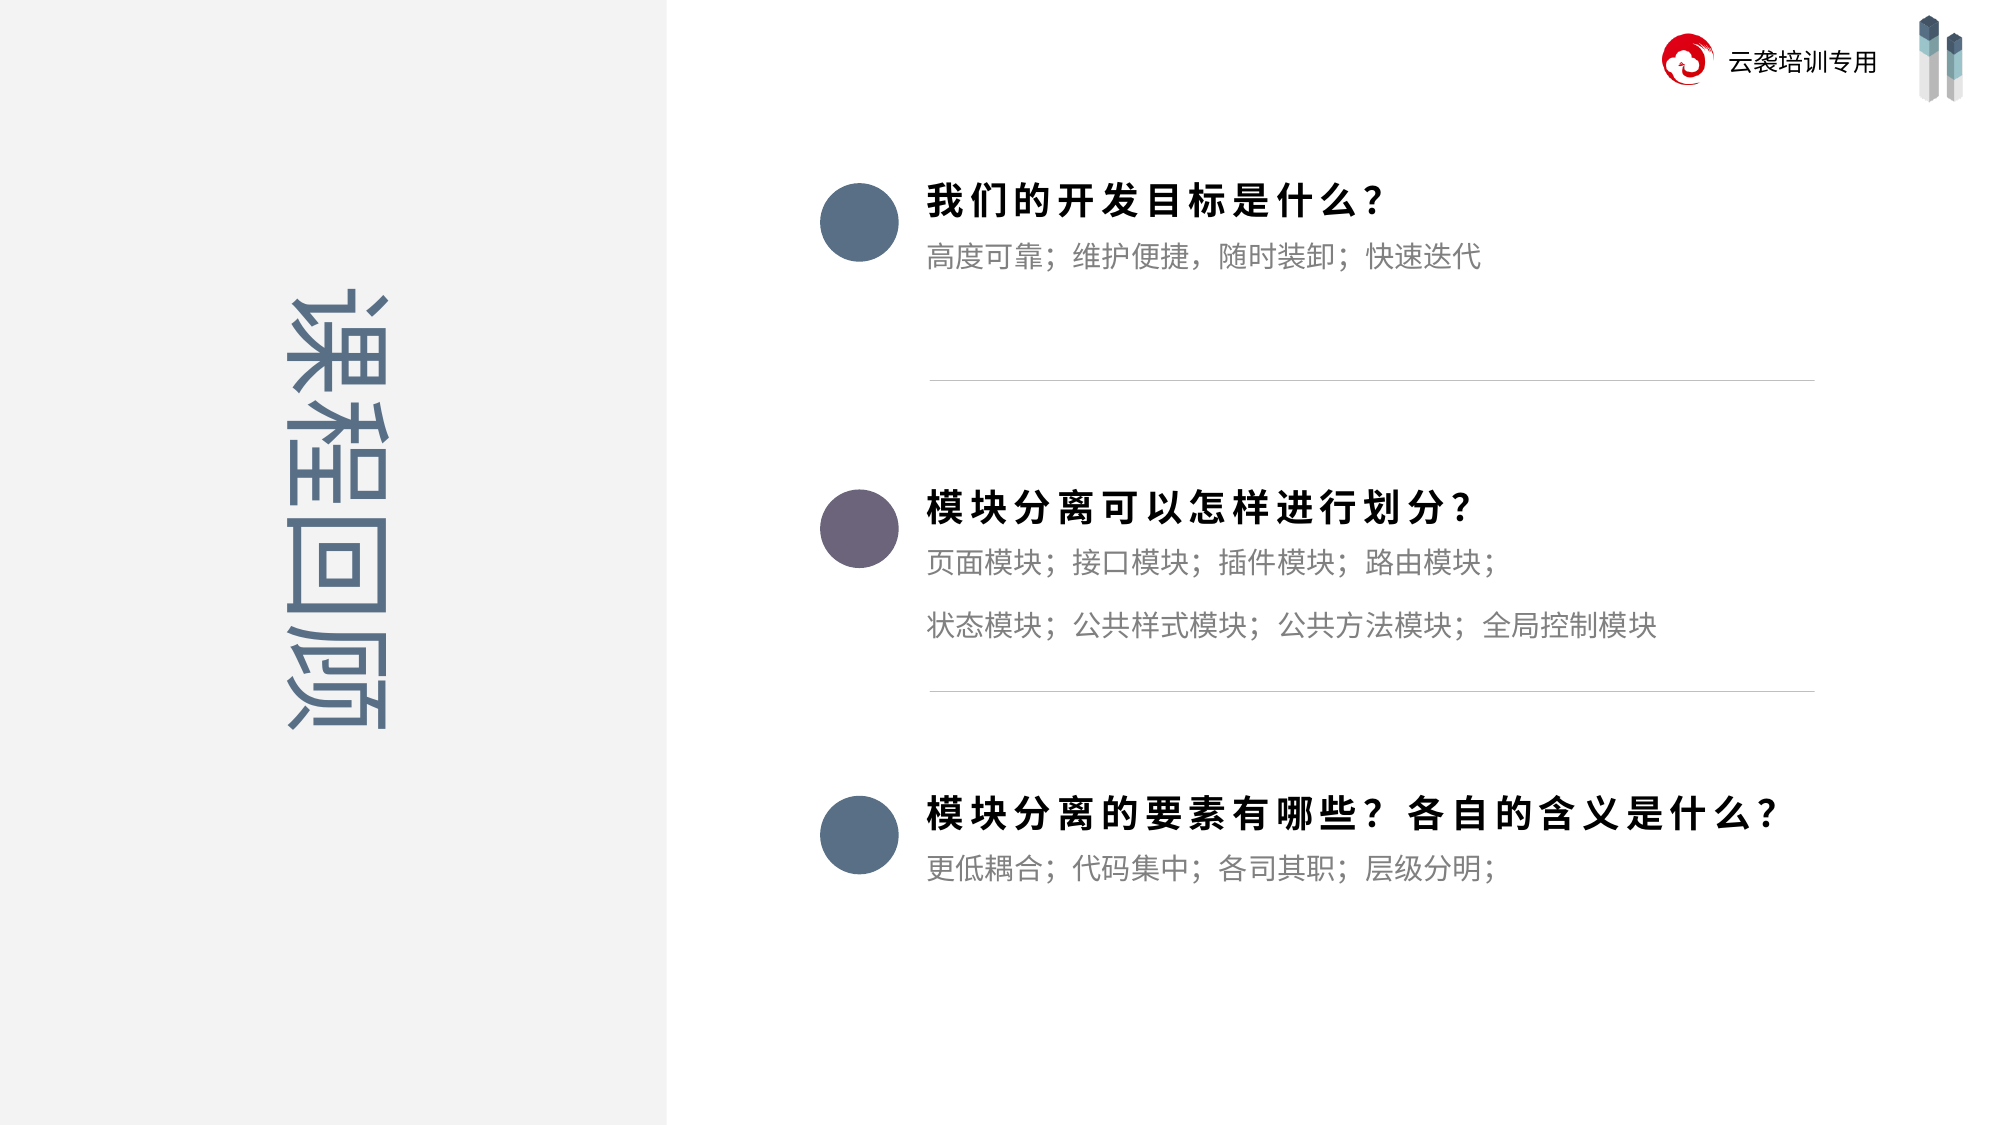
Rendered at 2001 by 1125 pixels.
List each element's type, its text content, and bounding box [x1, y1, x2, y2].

text_box [0, 0, 668, 1125]
text_box [819, 794, 900, 876]
text_box 模块分离的要素有哪些？各自的含义是什么？ [911, 776, 1822, 835]
text_box 更低耦合；代码集中；各司其职；层级分明； [911, 840, 1822, 961]
picture [1881, 0, 2000, 119]
text_box 页面模块；接口模块；插件模块；路由模块； 状态模块；公共样式模块；公共方法模块；全局控制模块 [911, 533, 1822, 718]
text_box 模块分离可以怎样进行划分？ [911, 470, 1822, 529]
text_box 课程回顾 [250, 270, 417, 761]
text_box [1662, 33, 1895, 85]
text_box [819, 488, 900, 570]
text_box [819, 182, 900, 263]
text_box 我们的开发目标是什么？ [911, 164, 1822, 223]
text_box 高度可靠；维护便捷，随时装卸；快速迭代 [911, 227, 1822, 349]
